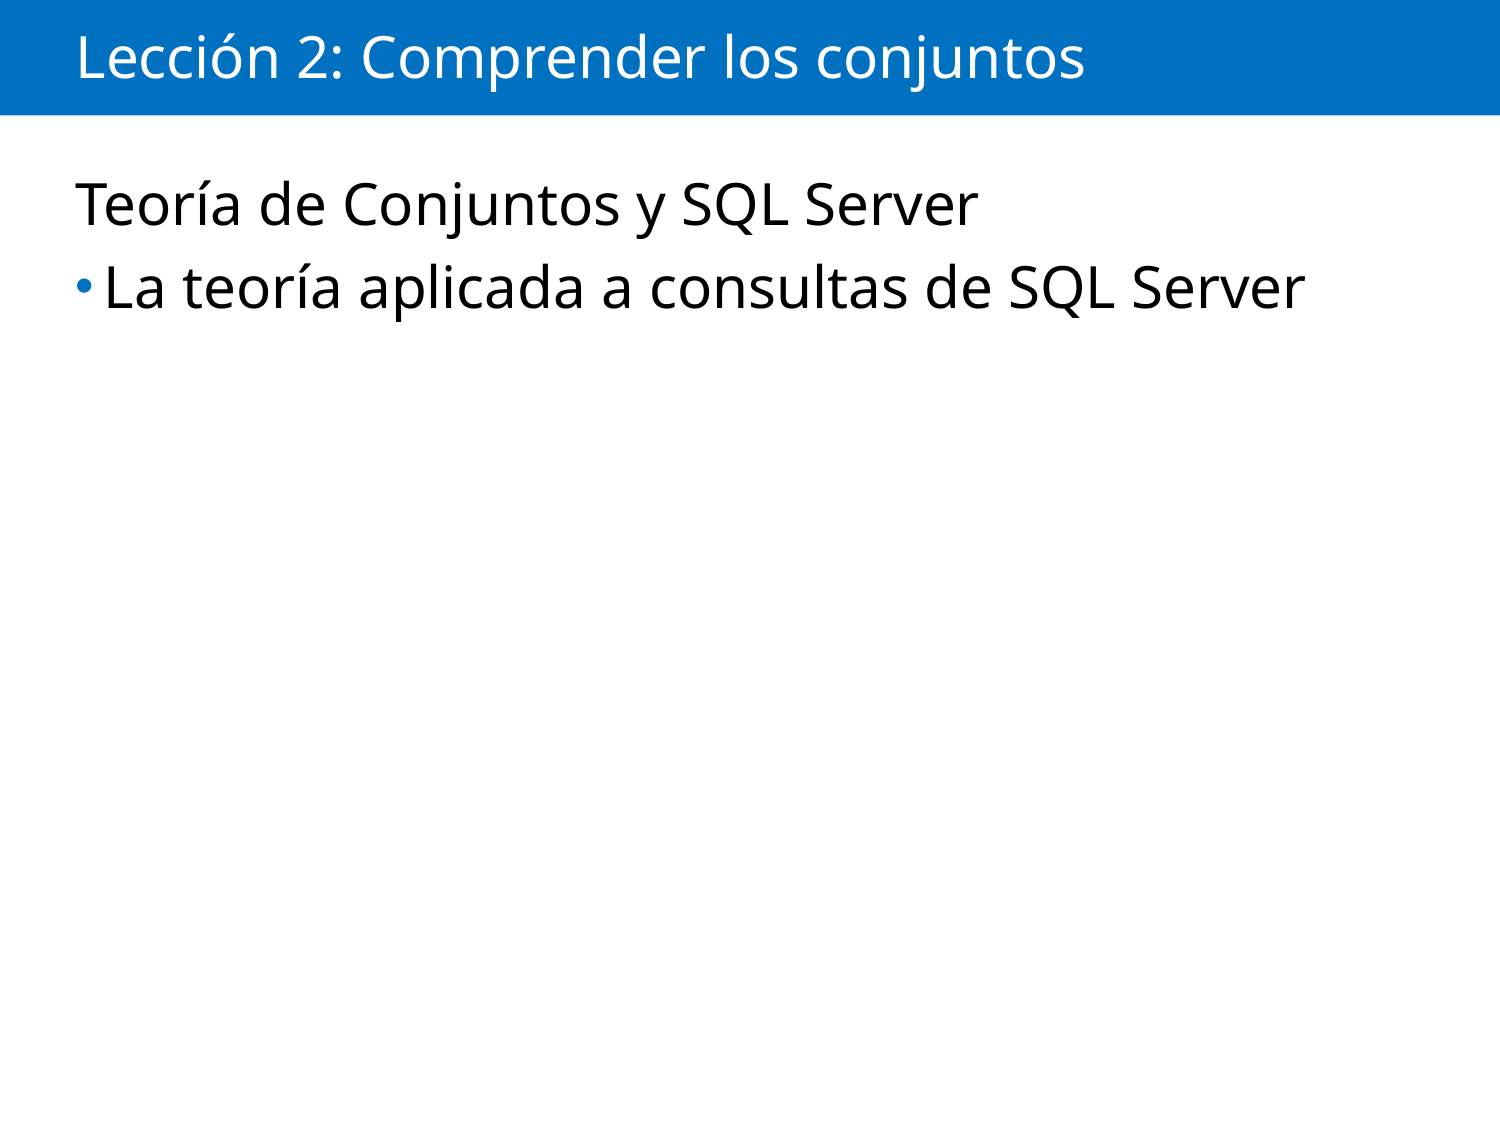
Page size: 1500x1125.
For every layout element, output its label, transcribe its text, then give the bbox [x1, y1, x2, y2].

title Lección 2: Comprender los conjuntos [75, 0, 1351, 122]
list Teoría de Conjuntos y SQL Server La teoría aplicada a consultas de SQL Server [74, 167, 1408, 1013]
